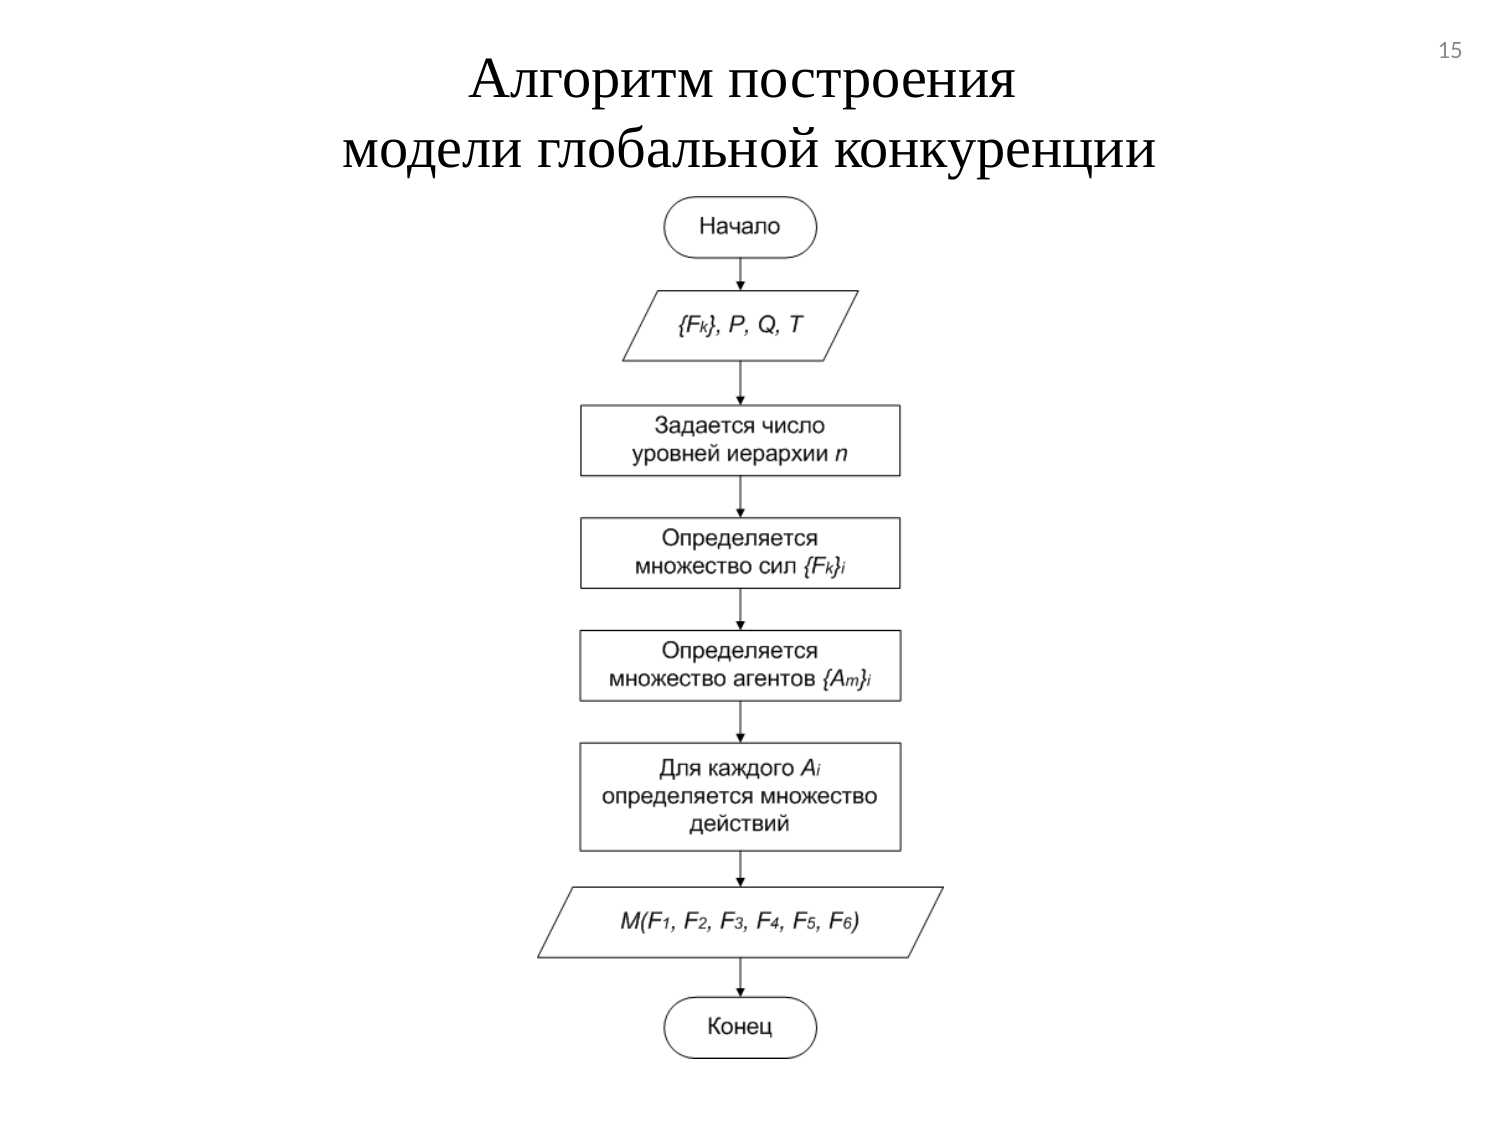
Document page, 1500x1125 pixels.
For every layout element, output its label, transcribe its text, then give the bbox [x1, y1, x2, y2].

picture [537, 196, 944, 1060]
slide_number 15 [1127, 19, 1478, 79]
title Алгоритм построения модели глобальной конкуренции [74, 44, 1426, 173]
